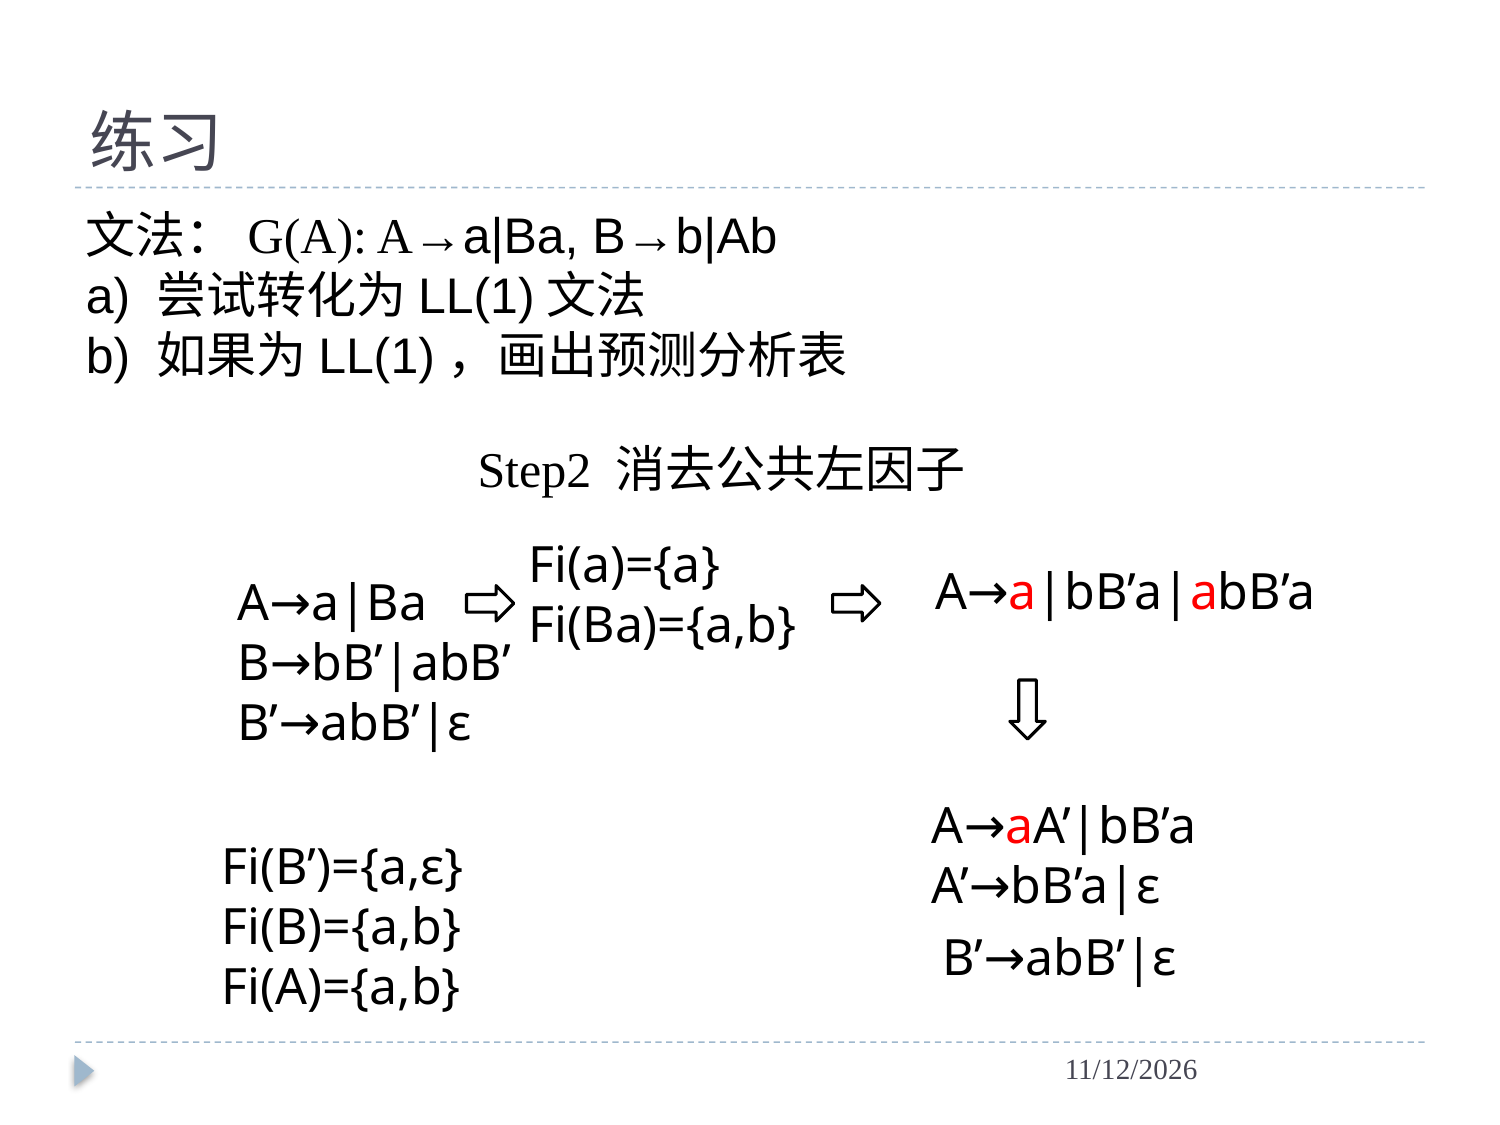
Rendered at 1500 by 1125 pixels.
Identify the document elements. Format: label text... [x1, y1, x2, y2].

text_box 文法：G(A): A→a|Ba, B→b|Ab a) 尝试转化为LL(1)文法 b) 如果为LL(1)，画出预测分析表 [70, 195, 1435, 391]
text_box B’→abB’|ε [927, 935, 1193, 993]
title 练习 [74, 24, 1426, 188]
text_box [466, 524, 811, 662]
text_box Step2 消去公共左因子 [462, 430, 981, 505]
text_box A→a|Ba B→bB’|abB’ B’→abB’|ε [222, 562, 527, 758]
text_box Fi(B’)={a,ε} Fi(B)={a,b} Fi(A)={a,b} [206, 827, 479, 1022]
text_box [915, 679, 1214, 923]
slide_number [1050, 1042, 1426, 1103]
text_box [832, 552, 1350, 629]
